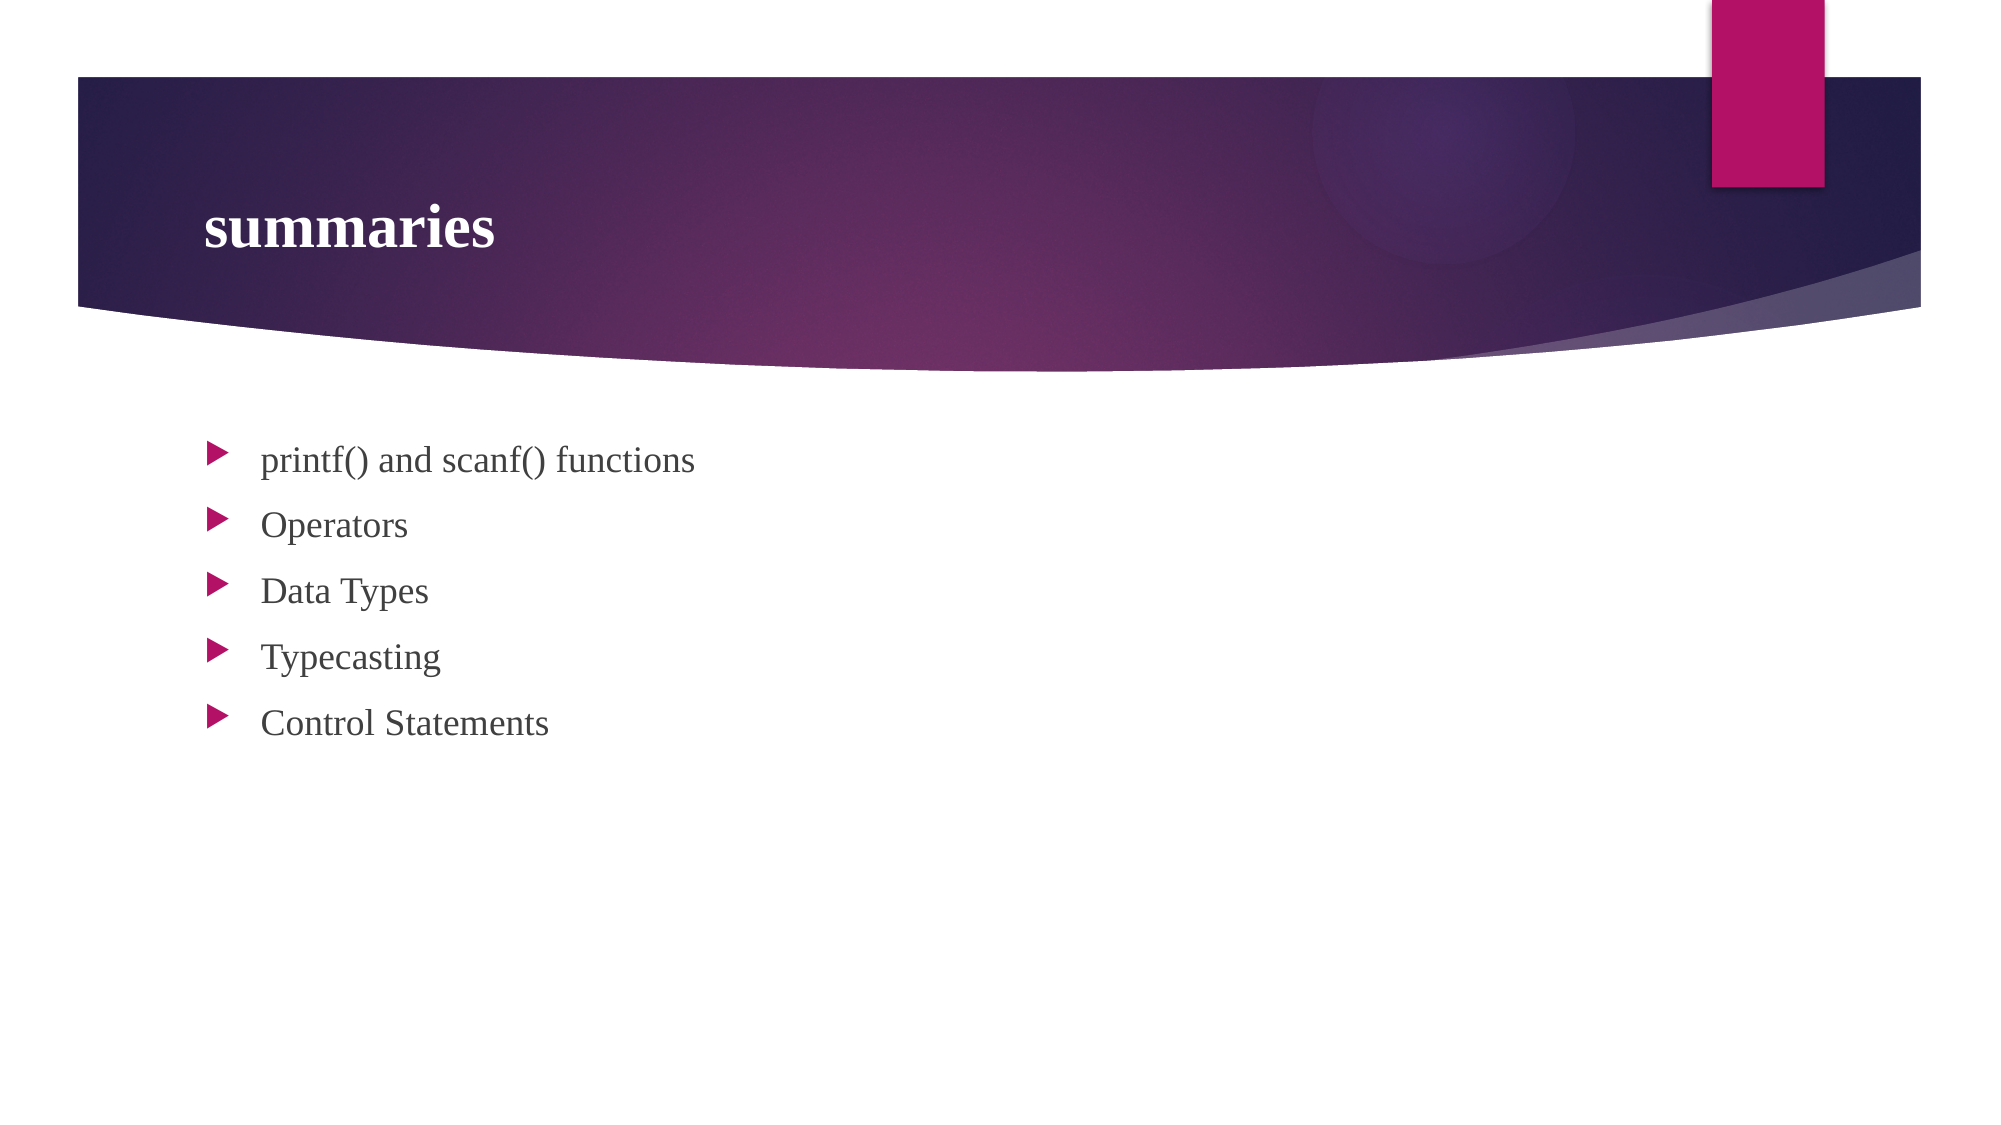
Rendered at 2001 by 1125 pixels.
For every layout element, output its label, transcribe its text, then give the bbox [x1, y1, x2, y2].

list printf() and scanf() functions Operators Data Types Typecasting Control Statements [189, 427, 1638, 988]
title summaries [189, 159, 1627, 276]
